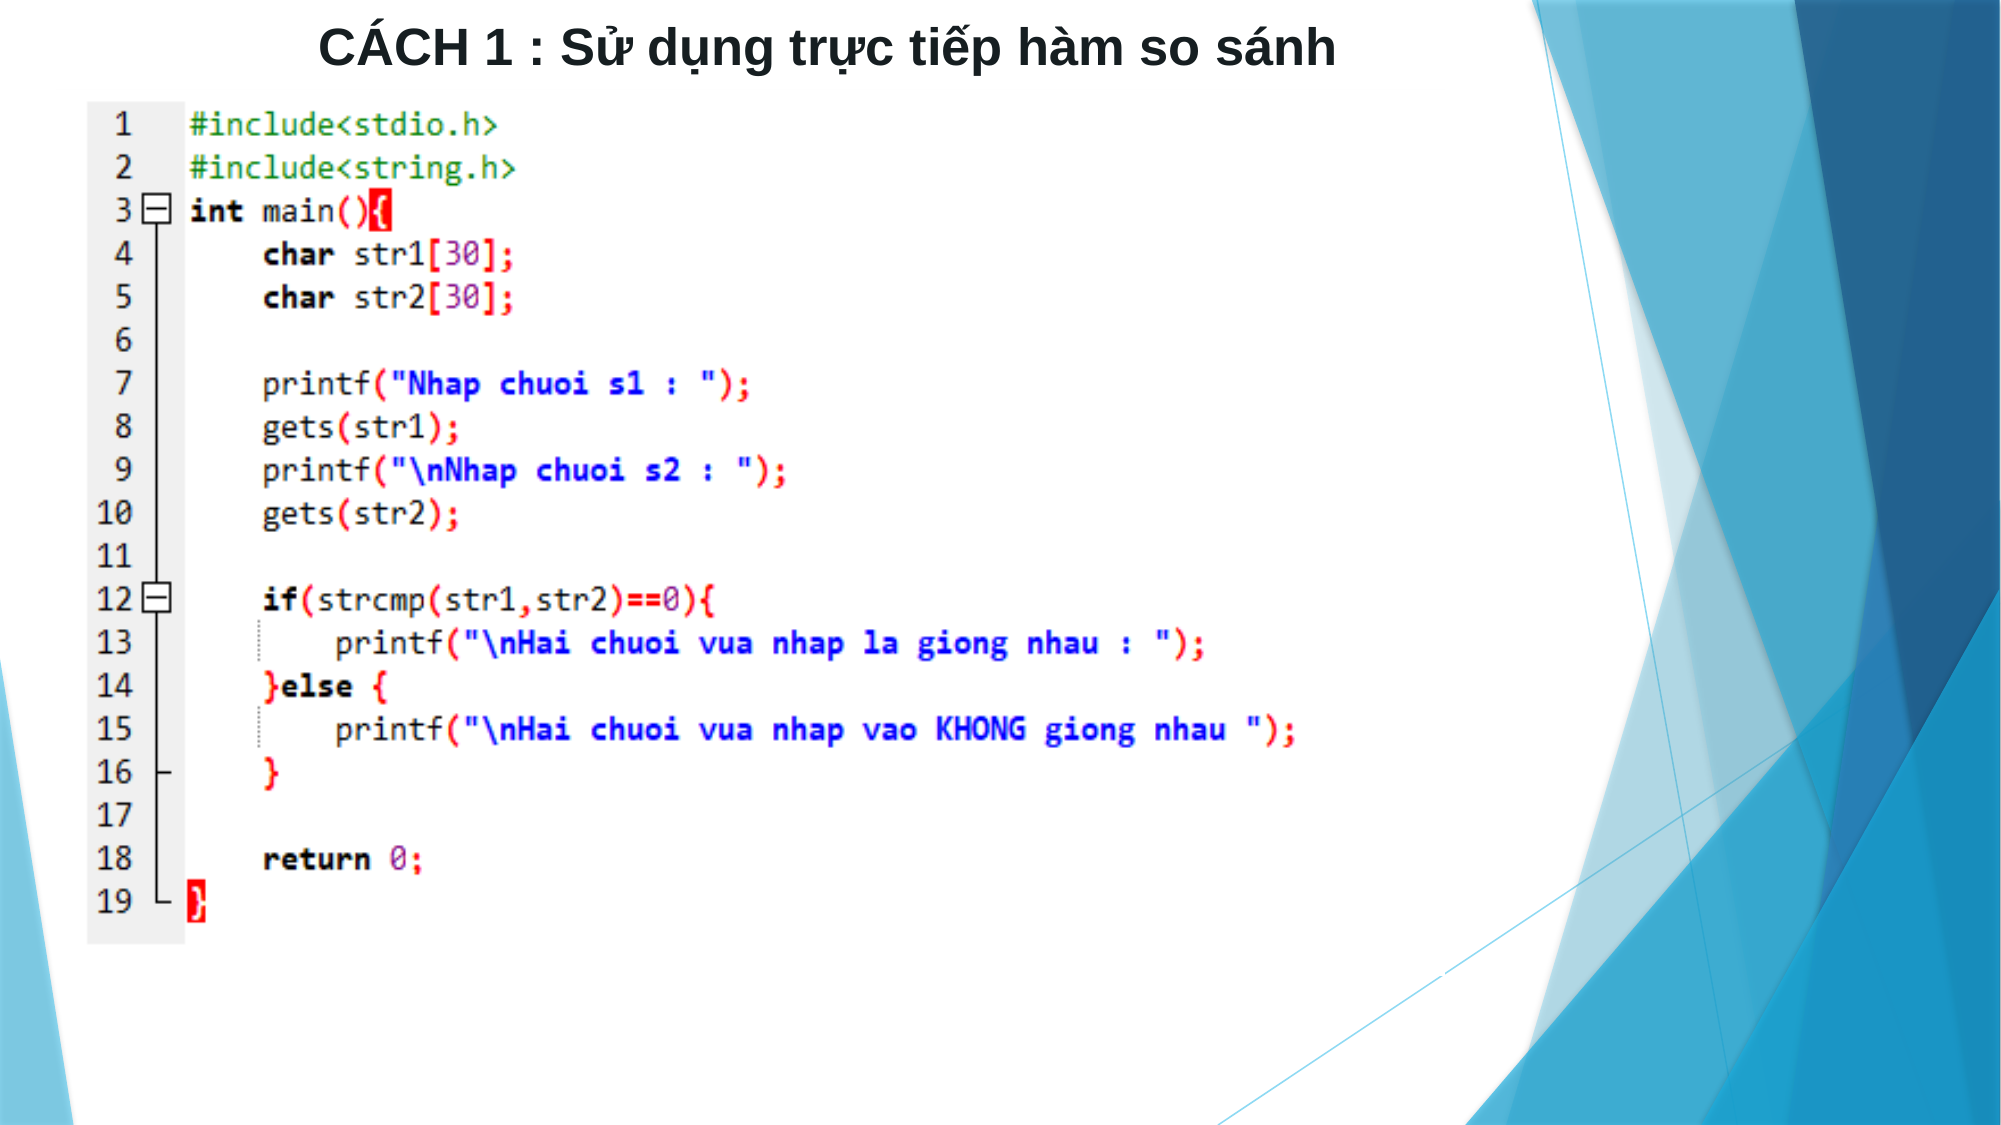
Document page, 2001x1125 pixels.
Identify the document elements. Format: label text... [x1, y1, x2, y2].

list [55, 87, 1445, 977]
title CÁCH 1 : Sử dụng trực tiếp hàm so sánh [56, 5, 1467, 135]
